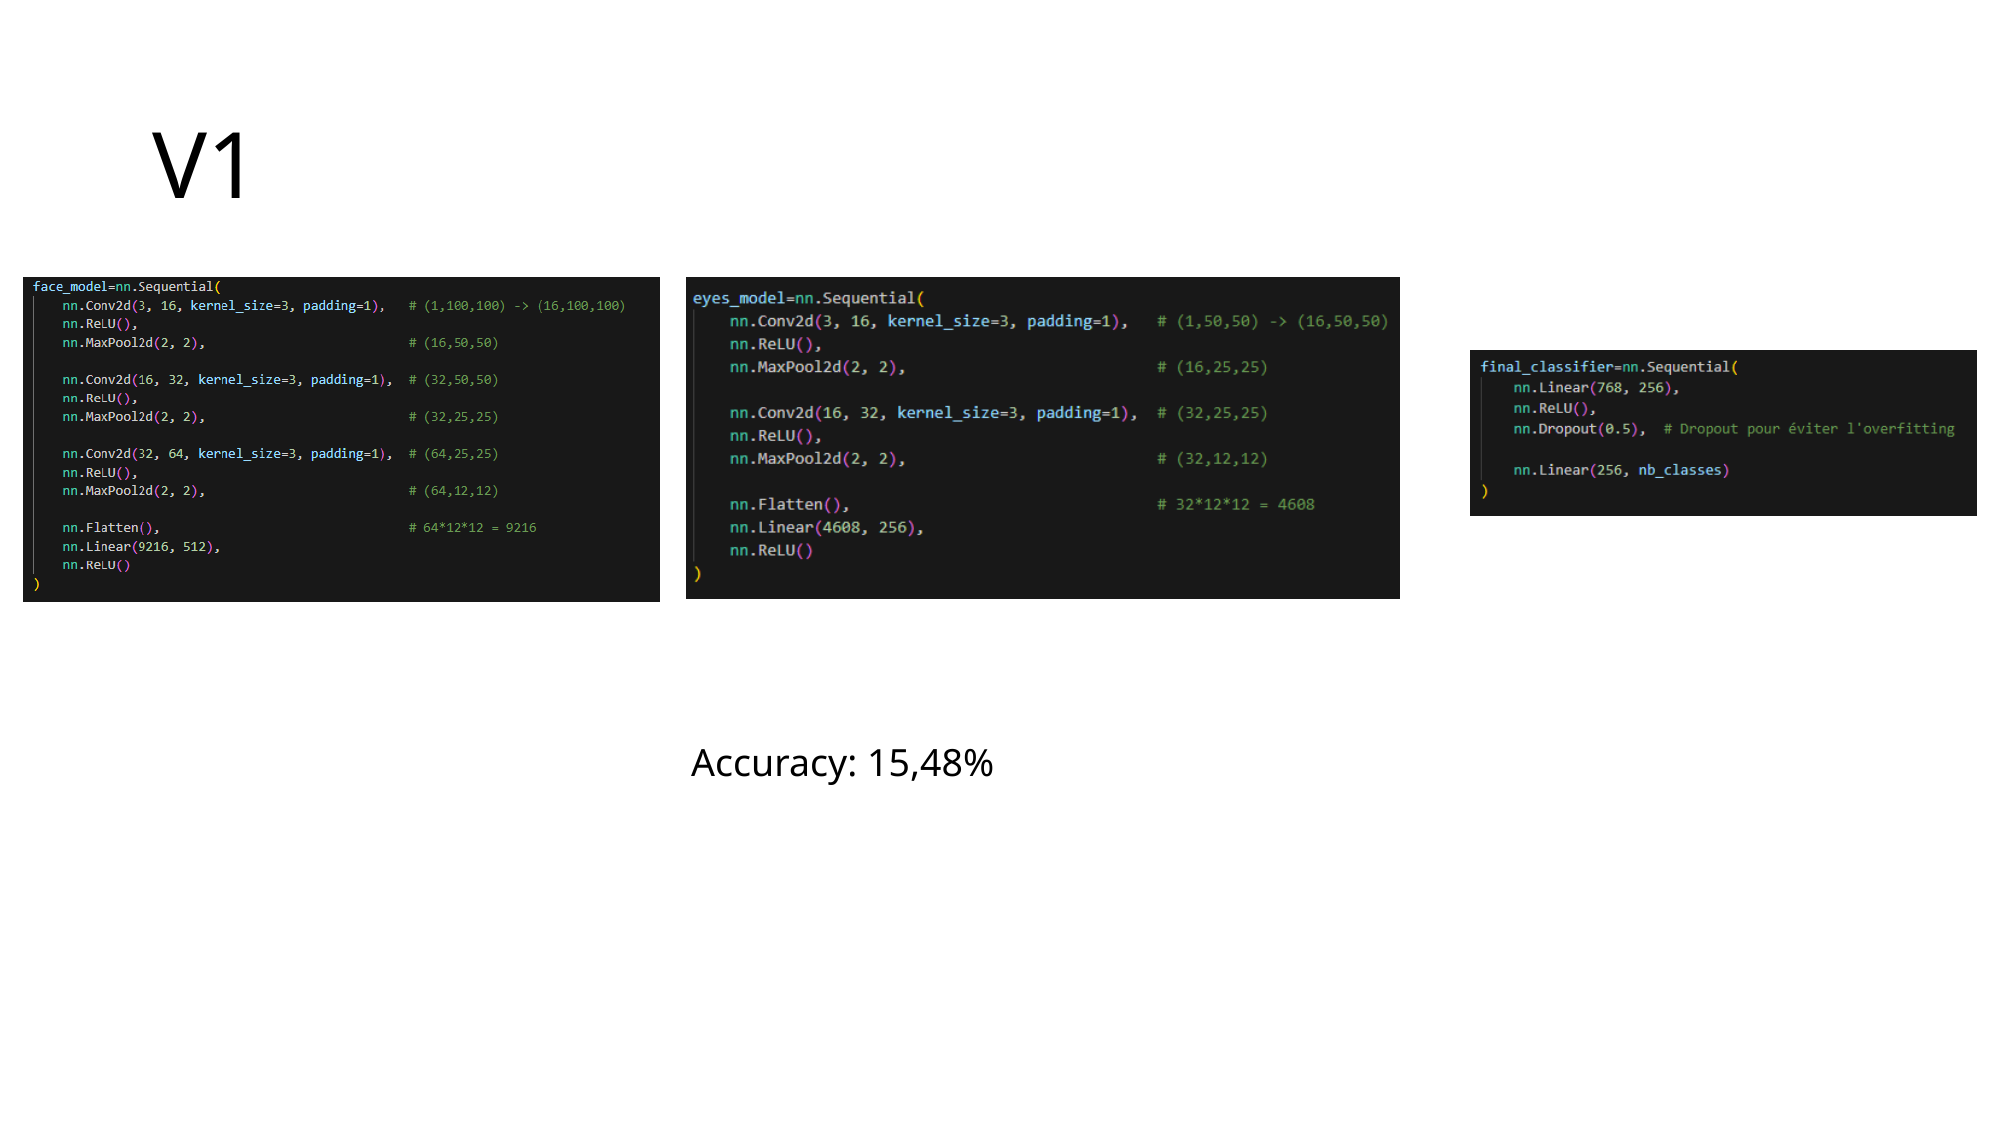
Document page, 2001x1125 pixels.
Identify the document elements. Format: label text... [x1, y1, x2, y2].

picture [22, 276, 661, 603]
text_box Accuracy: 15,48% [676, 731, 1250, 792]
picture [686, 276, 1400, 600]
title V1 [137, 59, 1863, 278]
picture [1469, 349, 1978, 517]
